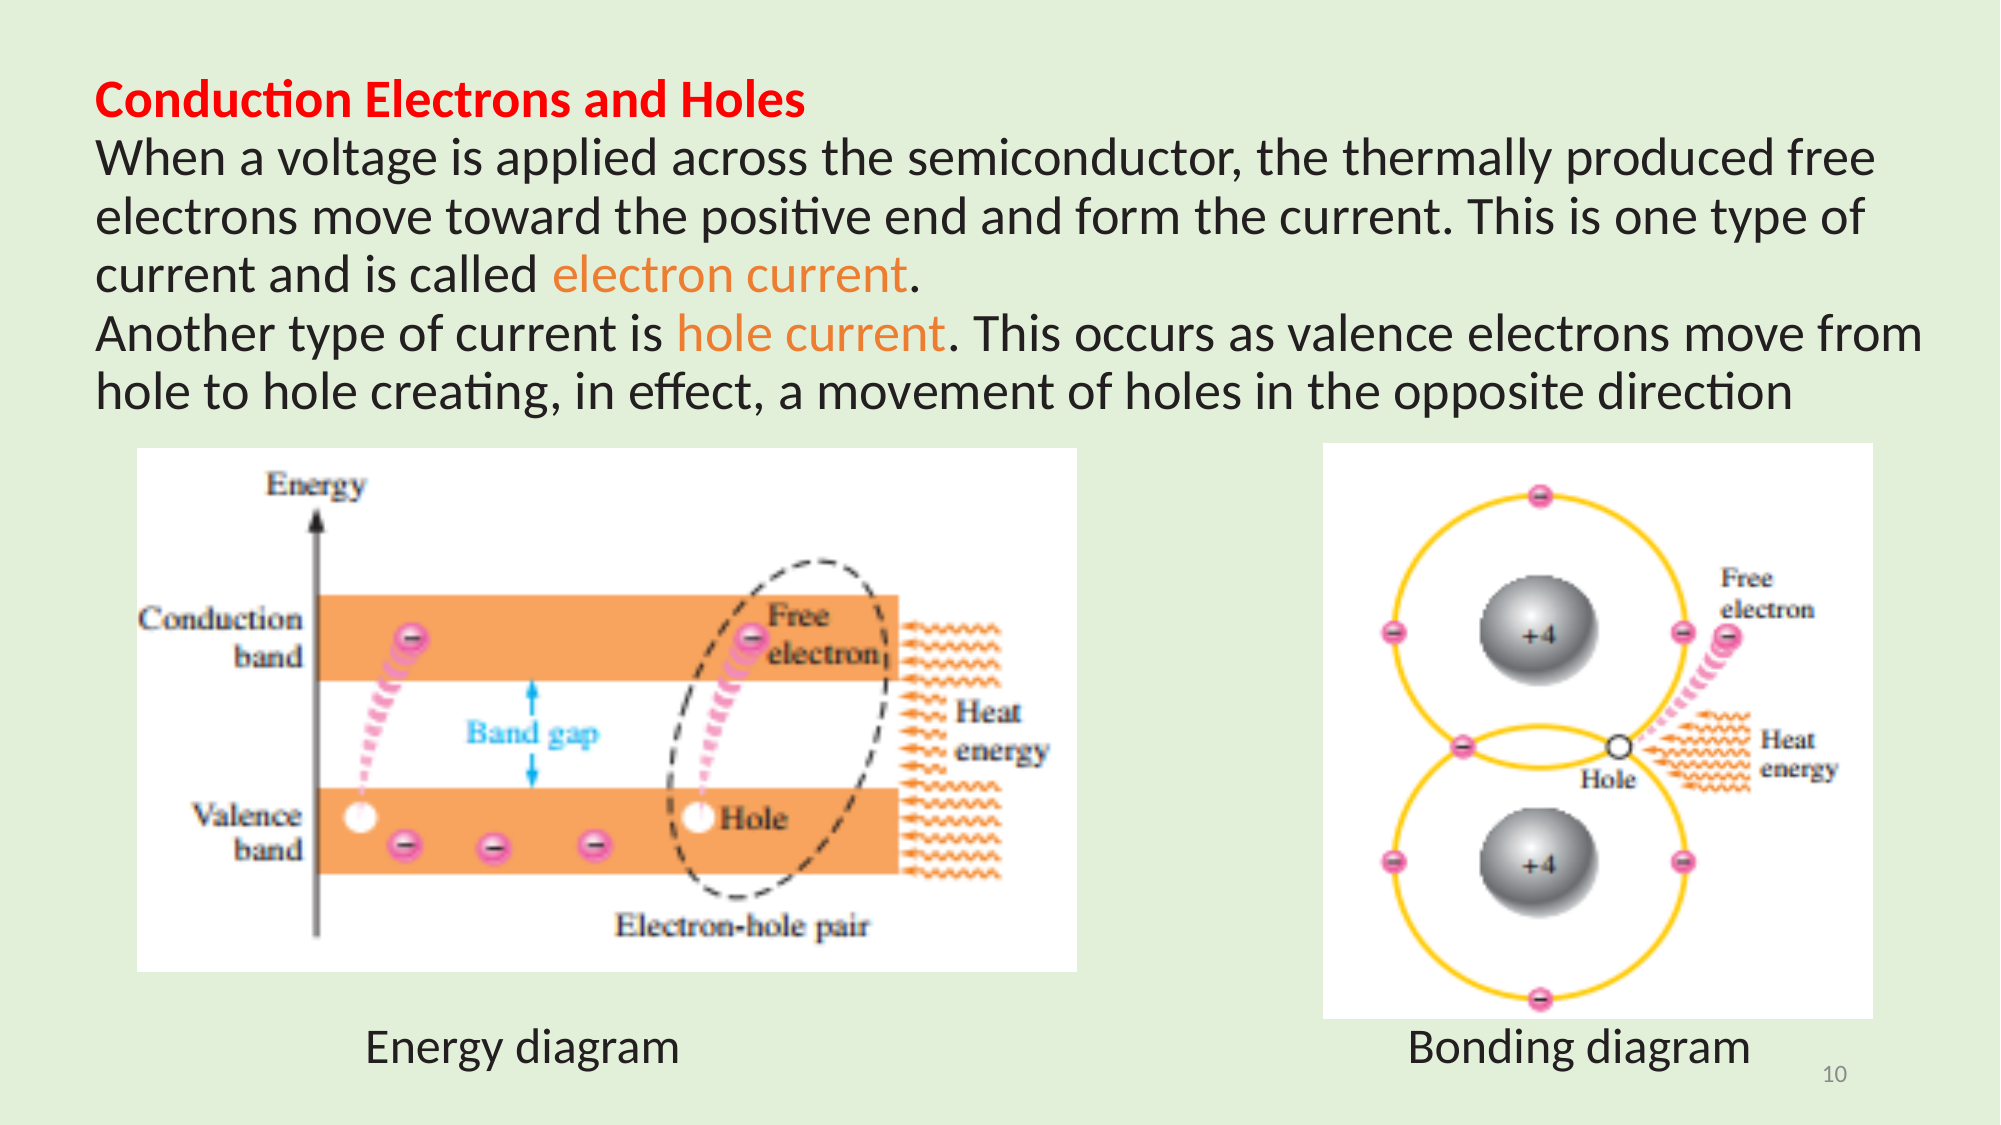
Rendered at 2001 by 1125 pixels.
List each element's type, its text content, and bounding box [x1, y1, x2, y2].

picture [1323, 443, 1873, 1019]
title Conduction Electrons and Holes When a voltage is applied across the semiconductor, the thermally produced free electrons move toward the positive end and form the current. This is one type of current and is called electron current. Another type of current is hole current. This occurs as valence electrons move from hole to hole creating, in effect, a movement of holes in the opposite direction [80, 49, 1964, 449]
list Bonding diagram [1323, 1019, 1825, 1096]
picture [137, 448, 1077, 972]
slide_number 10 [1412, 1042, 1863, 1103]
list Energy diagram [103, 1013, 954, 1096]
